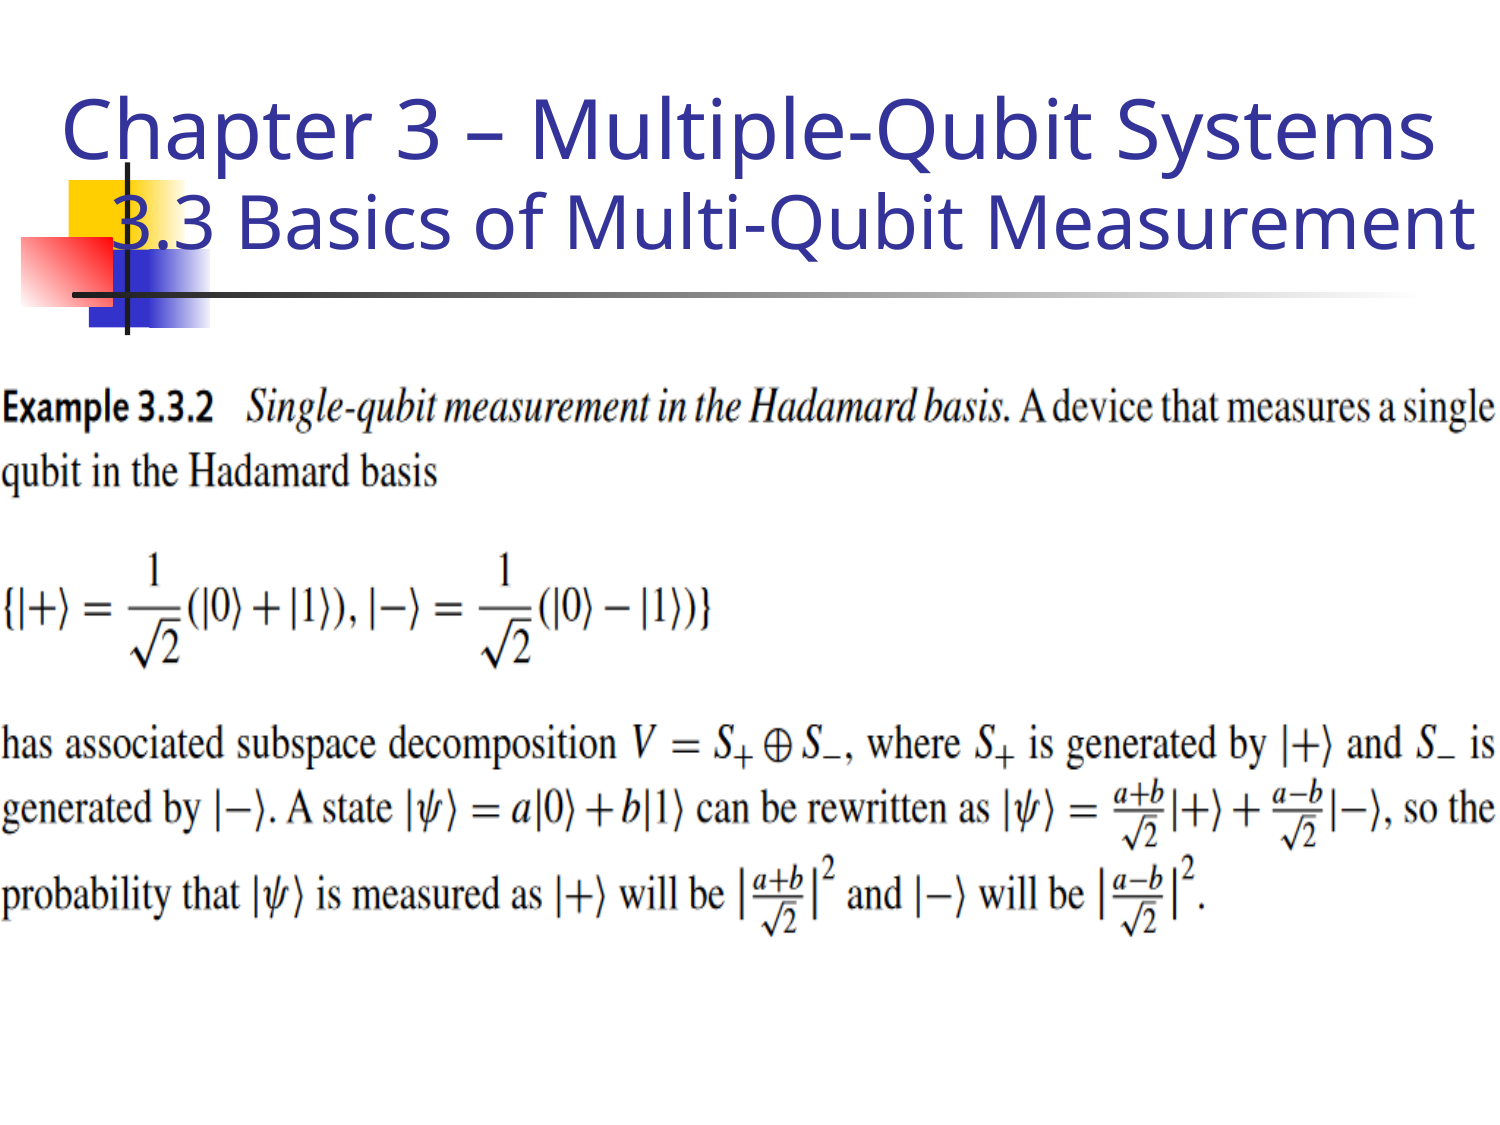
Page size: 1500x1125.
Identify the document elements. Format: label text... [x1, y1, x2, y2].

title Chapter 3 – Multiple-Qubit Systems 3.3 Basics of Multi-Qubit Measurement [0, 37, 1500, 275]
picture [0, 374, 1500, 951]
